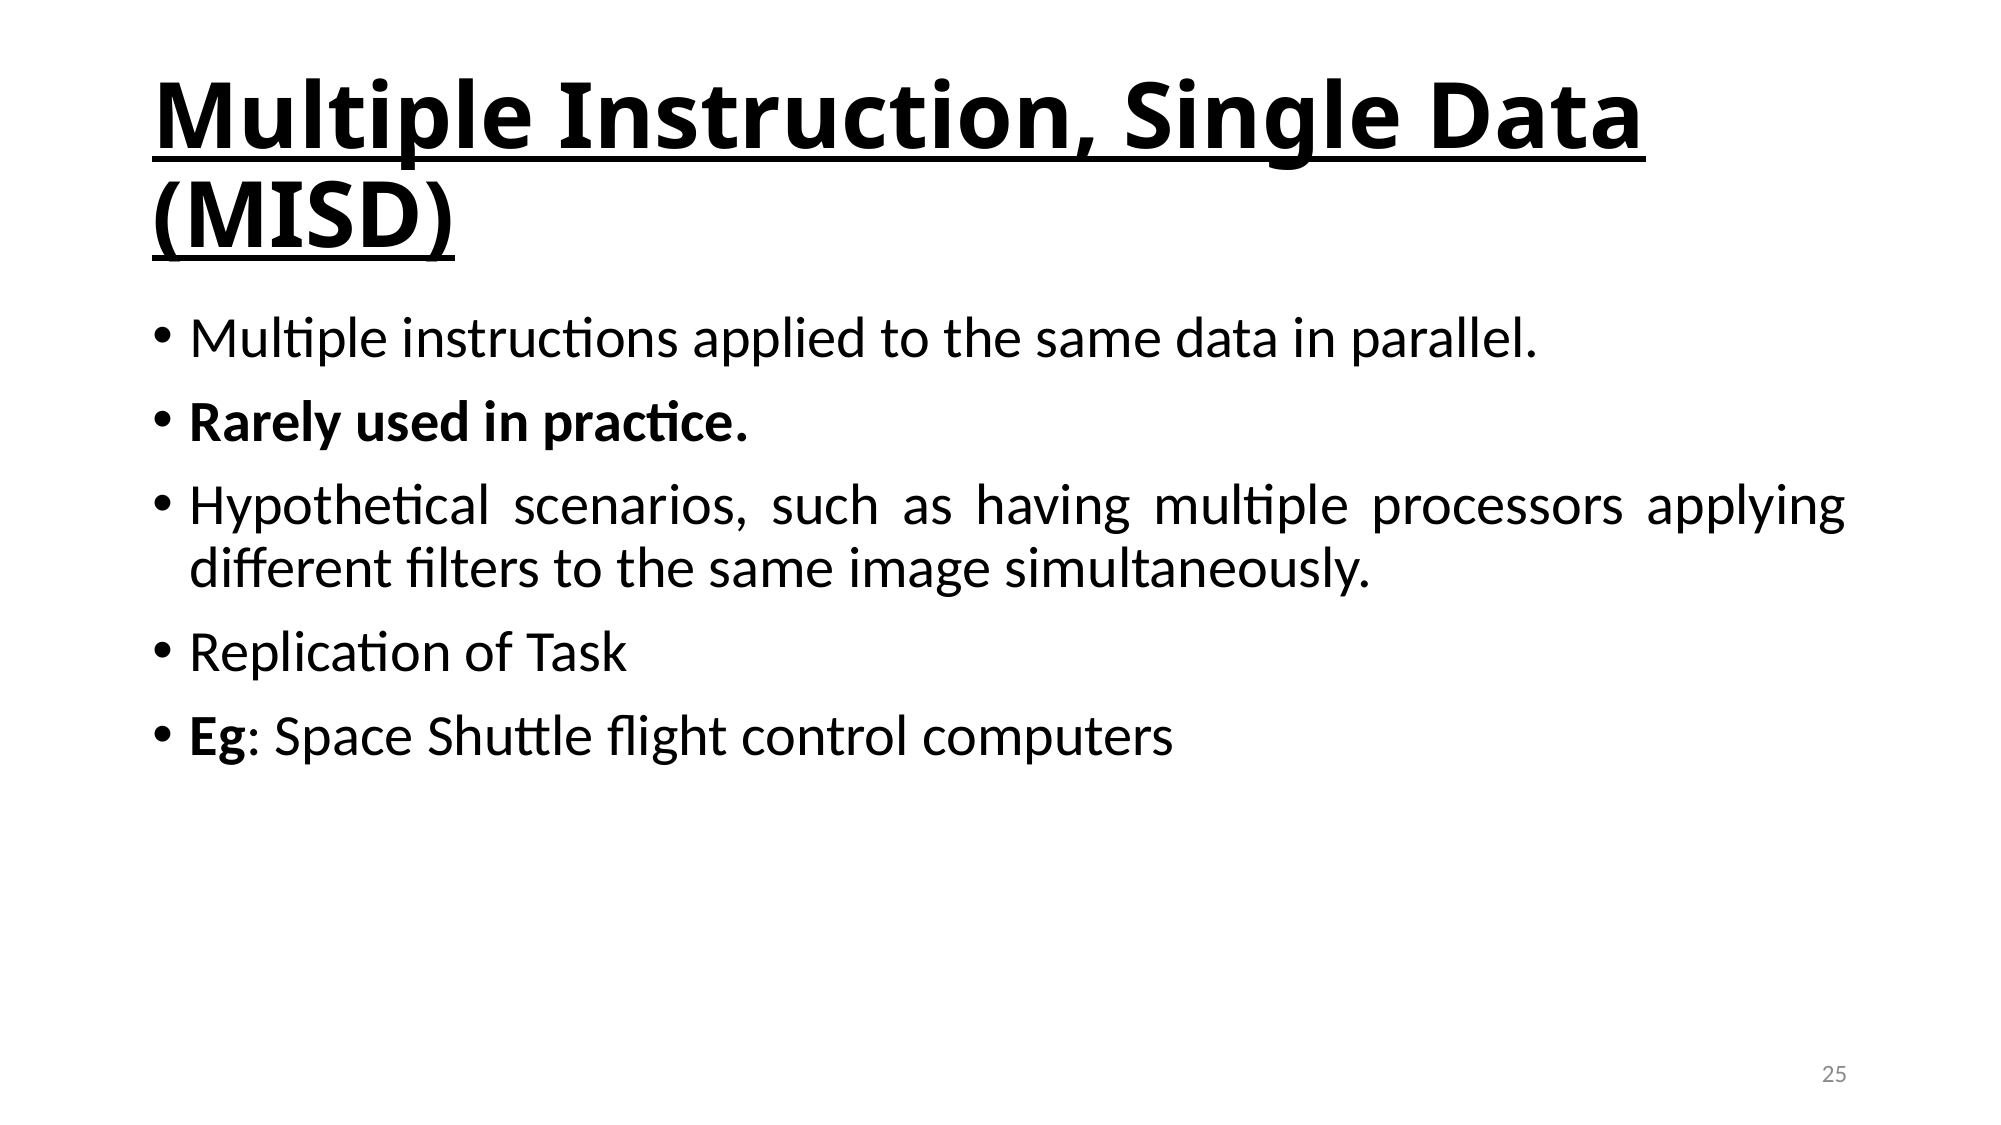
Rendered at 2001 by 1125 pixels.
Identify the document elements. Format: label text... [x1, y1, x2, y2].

slide_number 25 [1412, 1042, 1863, 1103]
list Multiple instructions applied to the same data in parallel. Rarely used in practice. Hypothetical scenarios, such as having multiple processors applying different filters to the same image simultaneously. Replication of Task Eg: Space Shuttle flight control computers [137, 299, 1863, 1014]
title Multiple Instruction, Single Data (MISD) [137, 59, 1863, 278]
